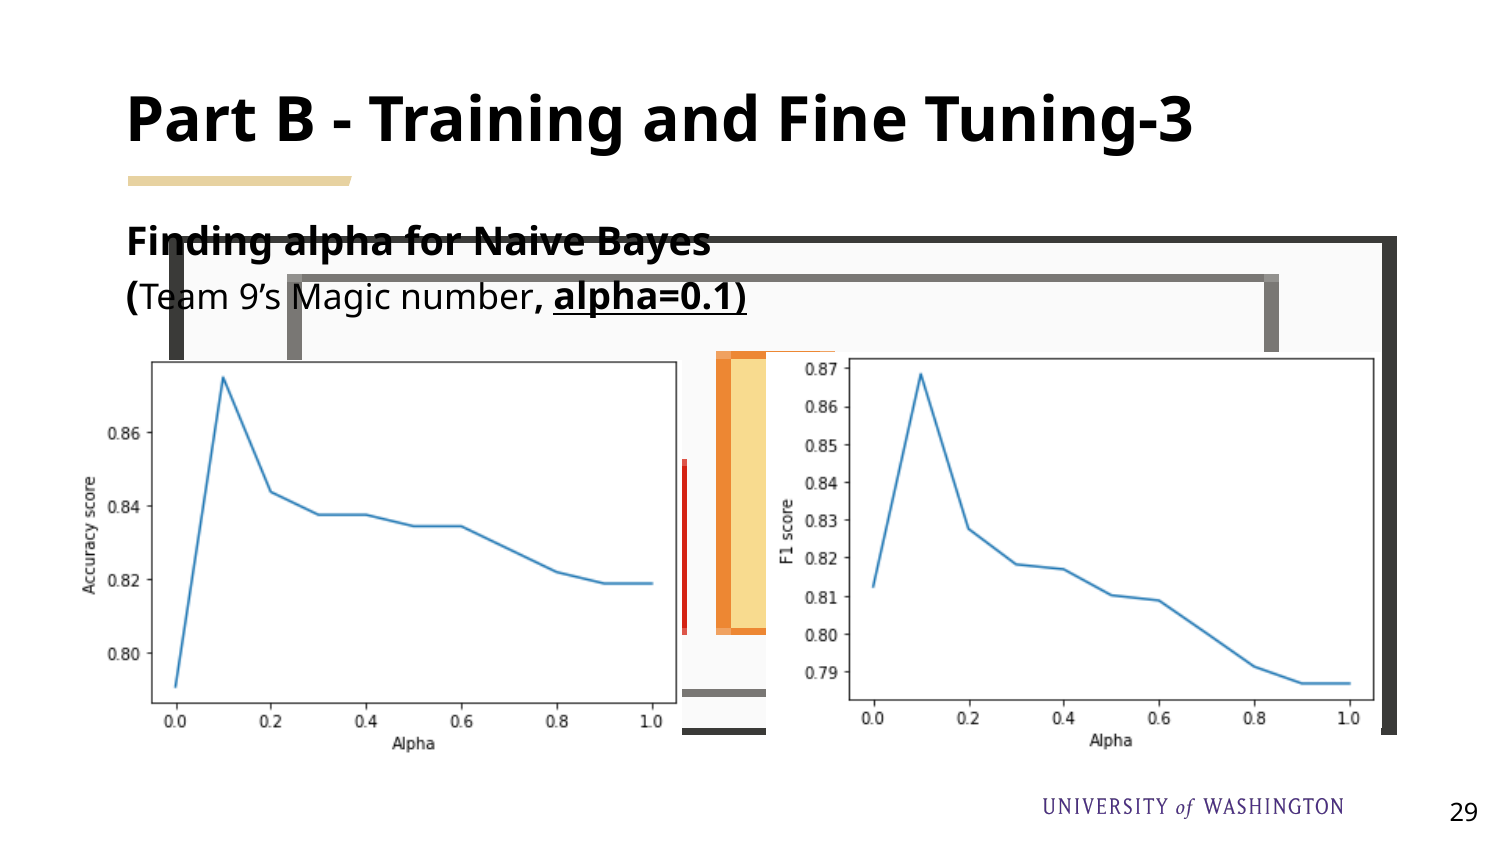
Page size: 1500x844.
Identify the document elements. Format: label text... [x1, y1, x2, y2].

title Part B - Training and Fine Tuning-3 [110, 45, 1442, 168]
text_box Finding alpha for Naive Bayes (Team 9’s Magic number, alpha=0.1) [125, 213, 1442, 759]
picture [766, 352, 1381, 760]
picture [1043, 798, 1343, 819]
slide_number ‹#› [1403, 779, 1494, 844]
picture [128, 176, 352, 186]
picture [81, 360, 683, 760]
